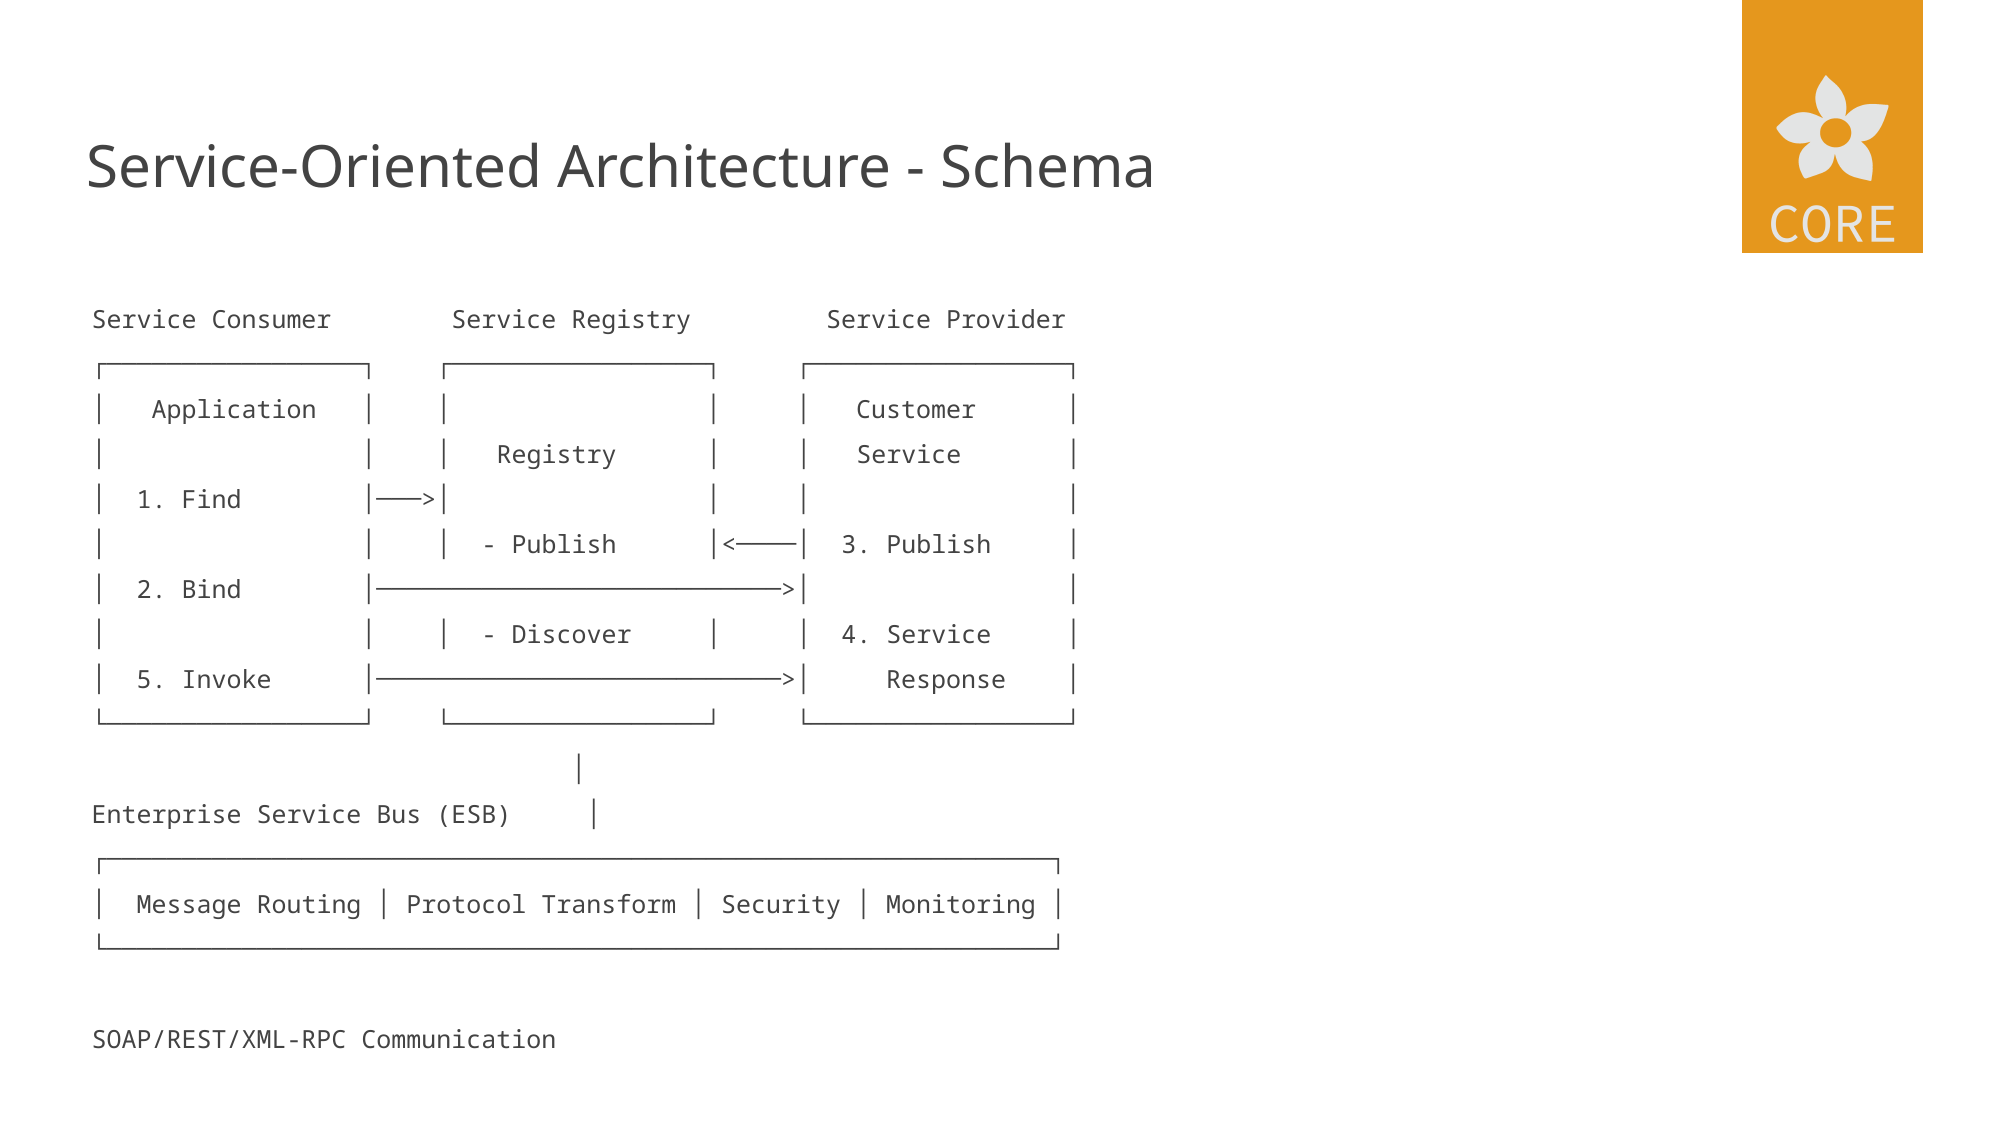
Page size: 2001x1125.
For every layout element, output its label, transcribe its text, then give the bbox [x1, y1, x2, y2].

list Service Consumer Service Registry Service Provider ┌─────────────────┐ ┌─────────────────┐ ┌─────────────────┐ │ Application │ │ │ │ Customer │ │ │ │ Registry │ │ Service │ │ 1. Find │───>│ │ │ │ │ │ │ - Publish │<────│ 3. Publish │ │ 2. Bind │───────────────────────────>│ │ │ │ │ - Discover │ │ 4. Service │ │ 5. Invoke │───────────────────────────>│ Response │ └─────────────────┘ └─────────────────┘ └─────────────────┘ │ Enterprise Service Bus (ESB) │ ┌───────────────────────────────────────────────────────────────┐ │ Message Routing │ Protocol Transform │ Security │ Monitoring │ └───────────────────────────────────────────────────────────────┘ SOAP/REST/XML-RPC Communication [76, 299, 1919, 1066]
picture [1742, 0, 1923, 253]
title Service-Oriented Architecture - Schema [71, 59, 1732, 278]
